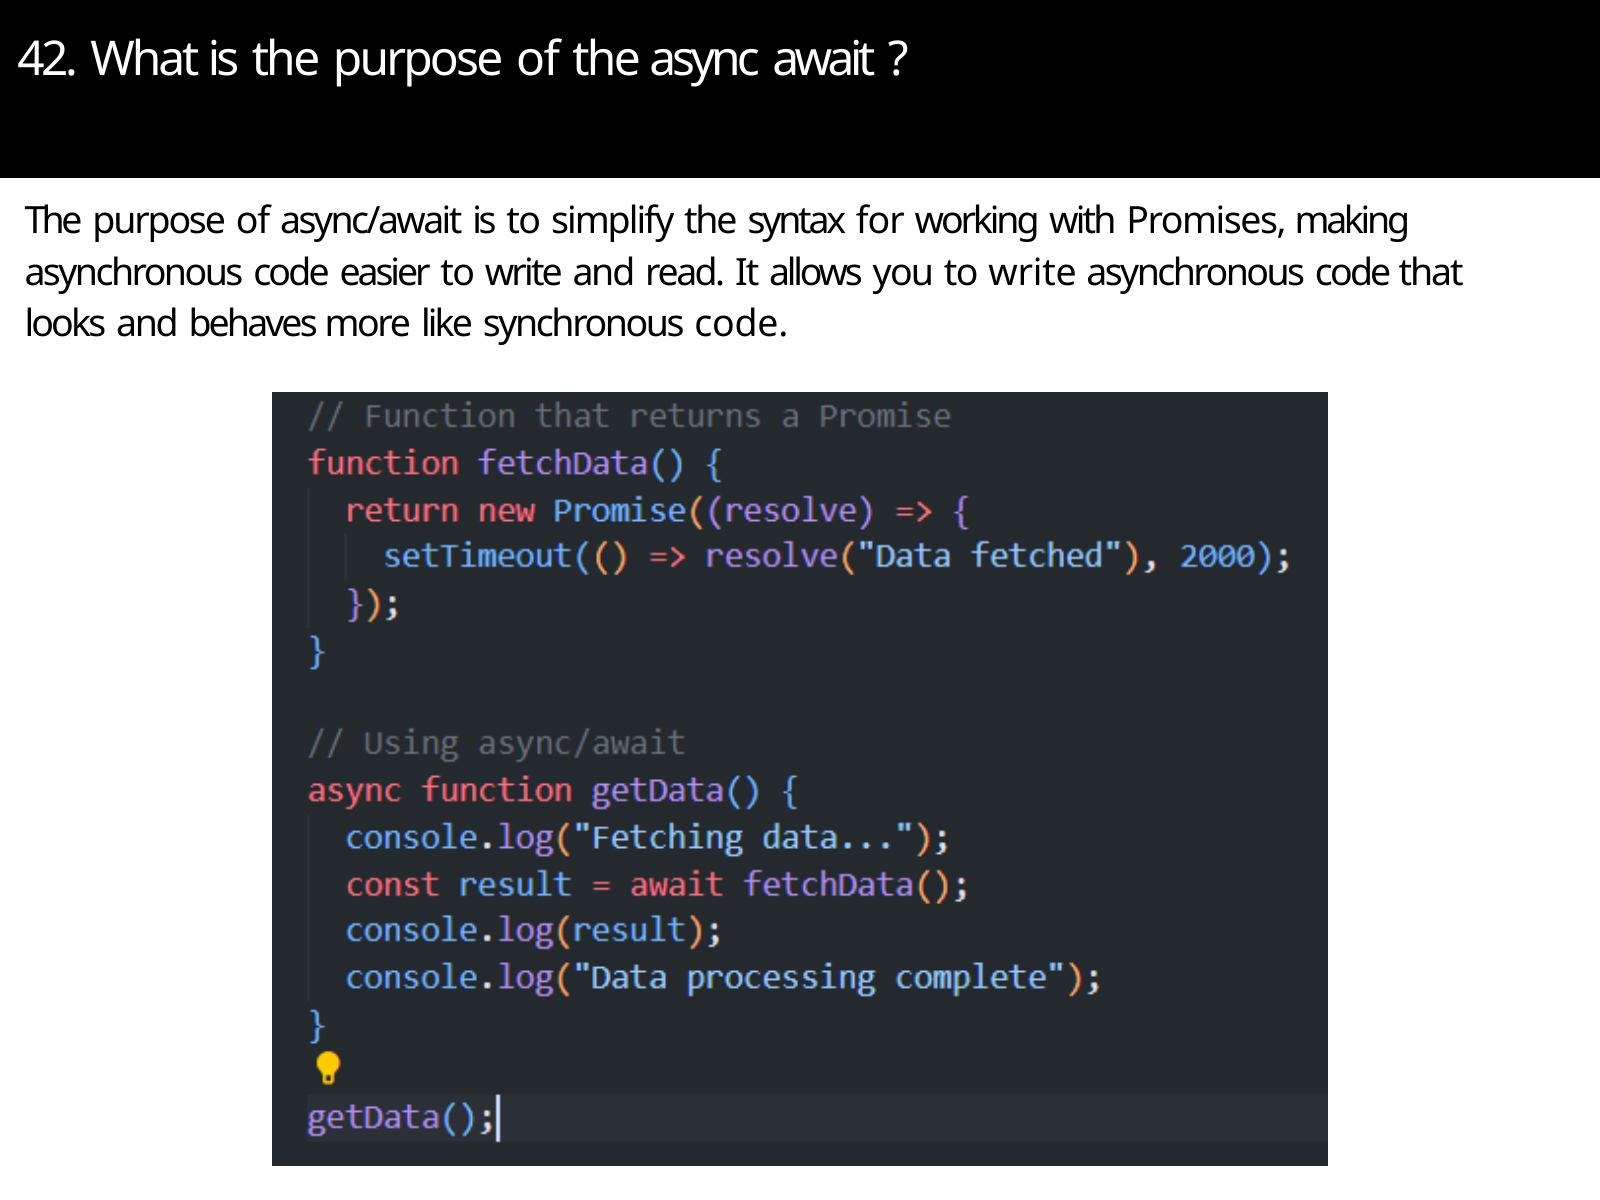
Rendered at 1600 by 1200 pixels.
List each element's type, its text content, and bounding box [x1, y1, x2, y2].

picture [272, 392, 1328, 1167]
text_box The purpose of async/await is to simplify the syntax for working with Promises, making asynchronous code easier to write and read. It allows you to write asynchronous code that looks and behaves more like synchronous code. [22, 188, 1466, 344]
title 42. What is the purpose of the async await ? [4, 11, 1543, 228]
